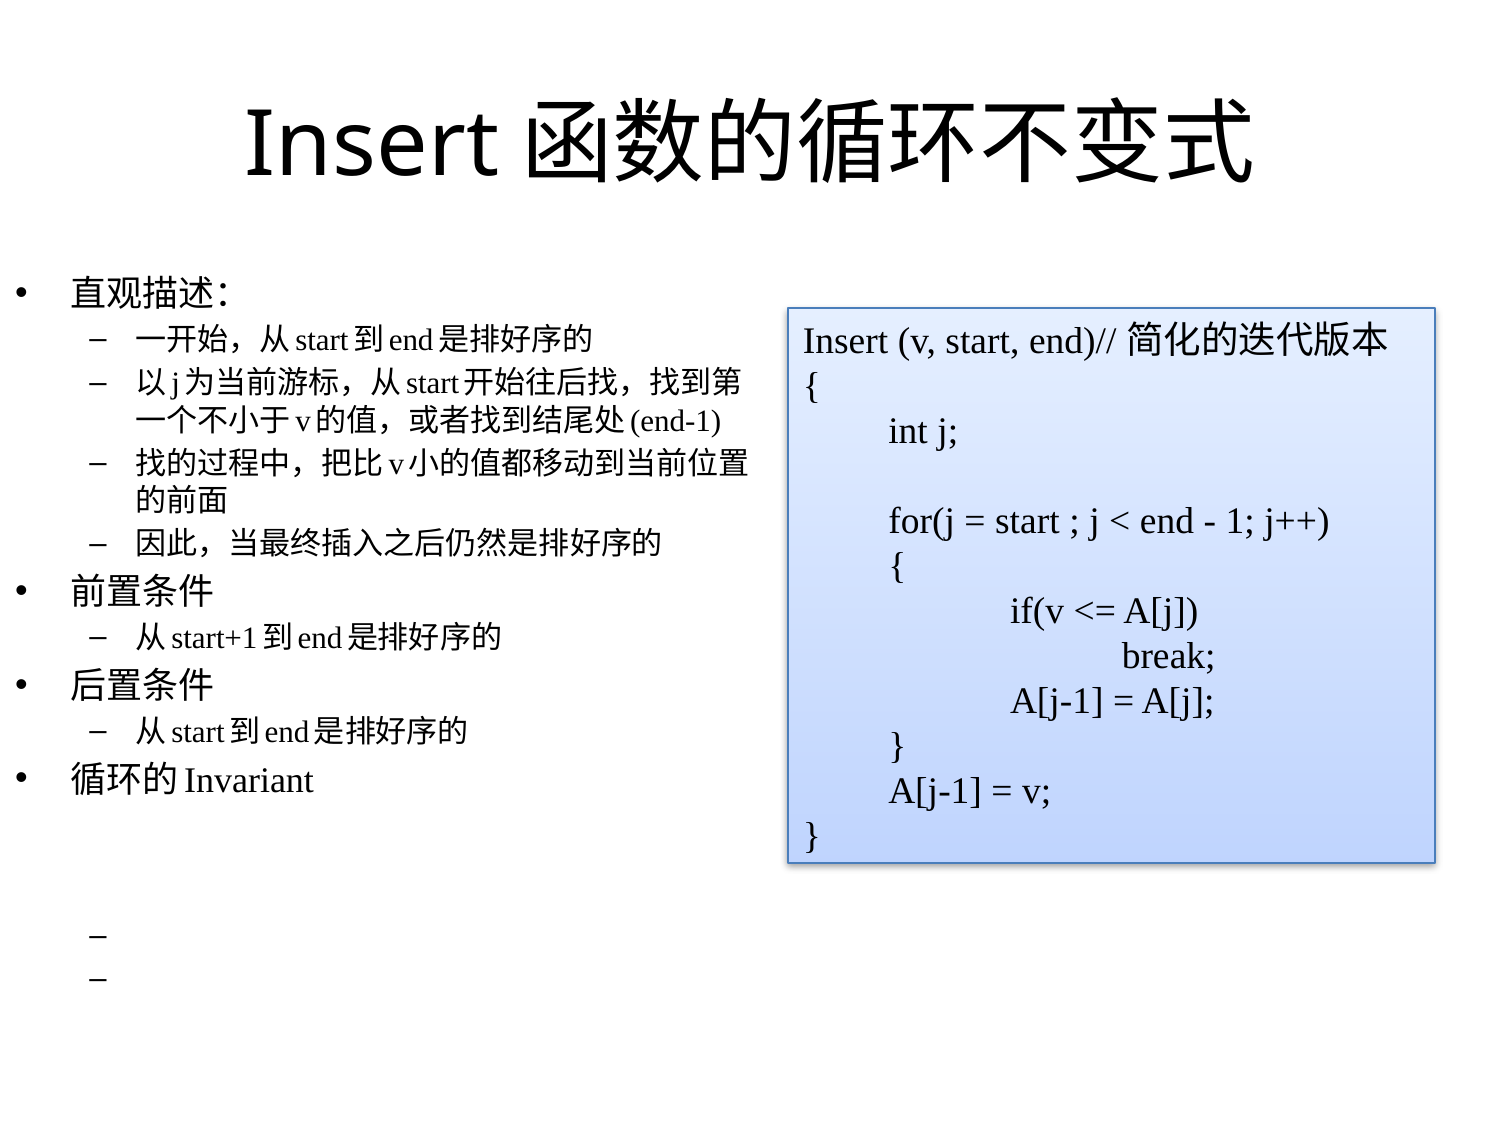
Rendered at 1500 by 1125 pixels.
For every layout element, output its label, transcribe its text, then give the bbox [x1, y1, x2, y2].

title Insert函数的循环不变式 [75, 45, 1425, 233]
text_box Insert (v, start, end)//简化的迭代版本 { int j; for(j = start ; j < end - 1; j++) { if(v <= A[j]) break; A[j-1] = A[j]; } A[j-1] = v; } [787, 307, 1436, 864]
